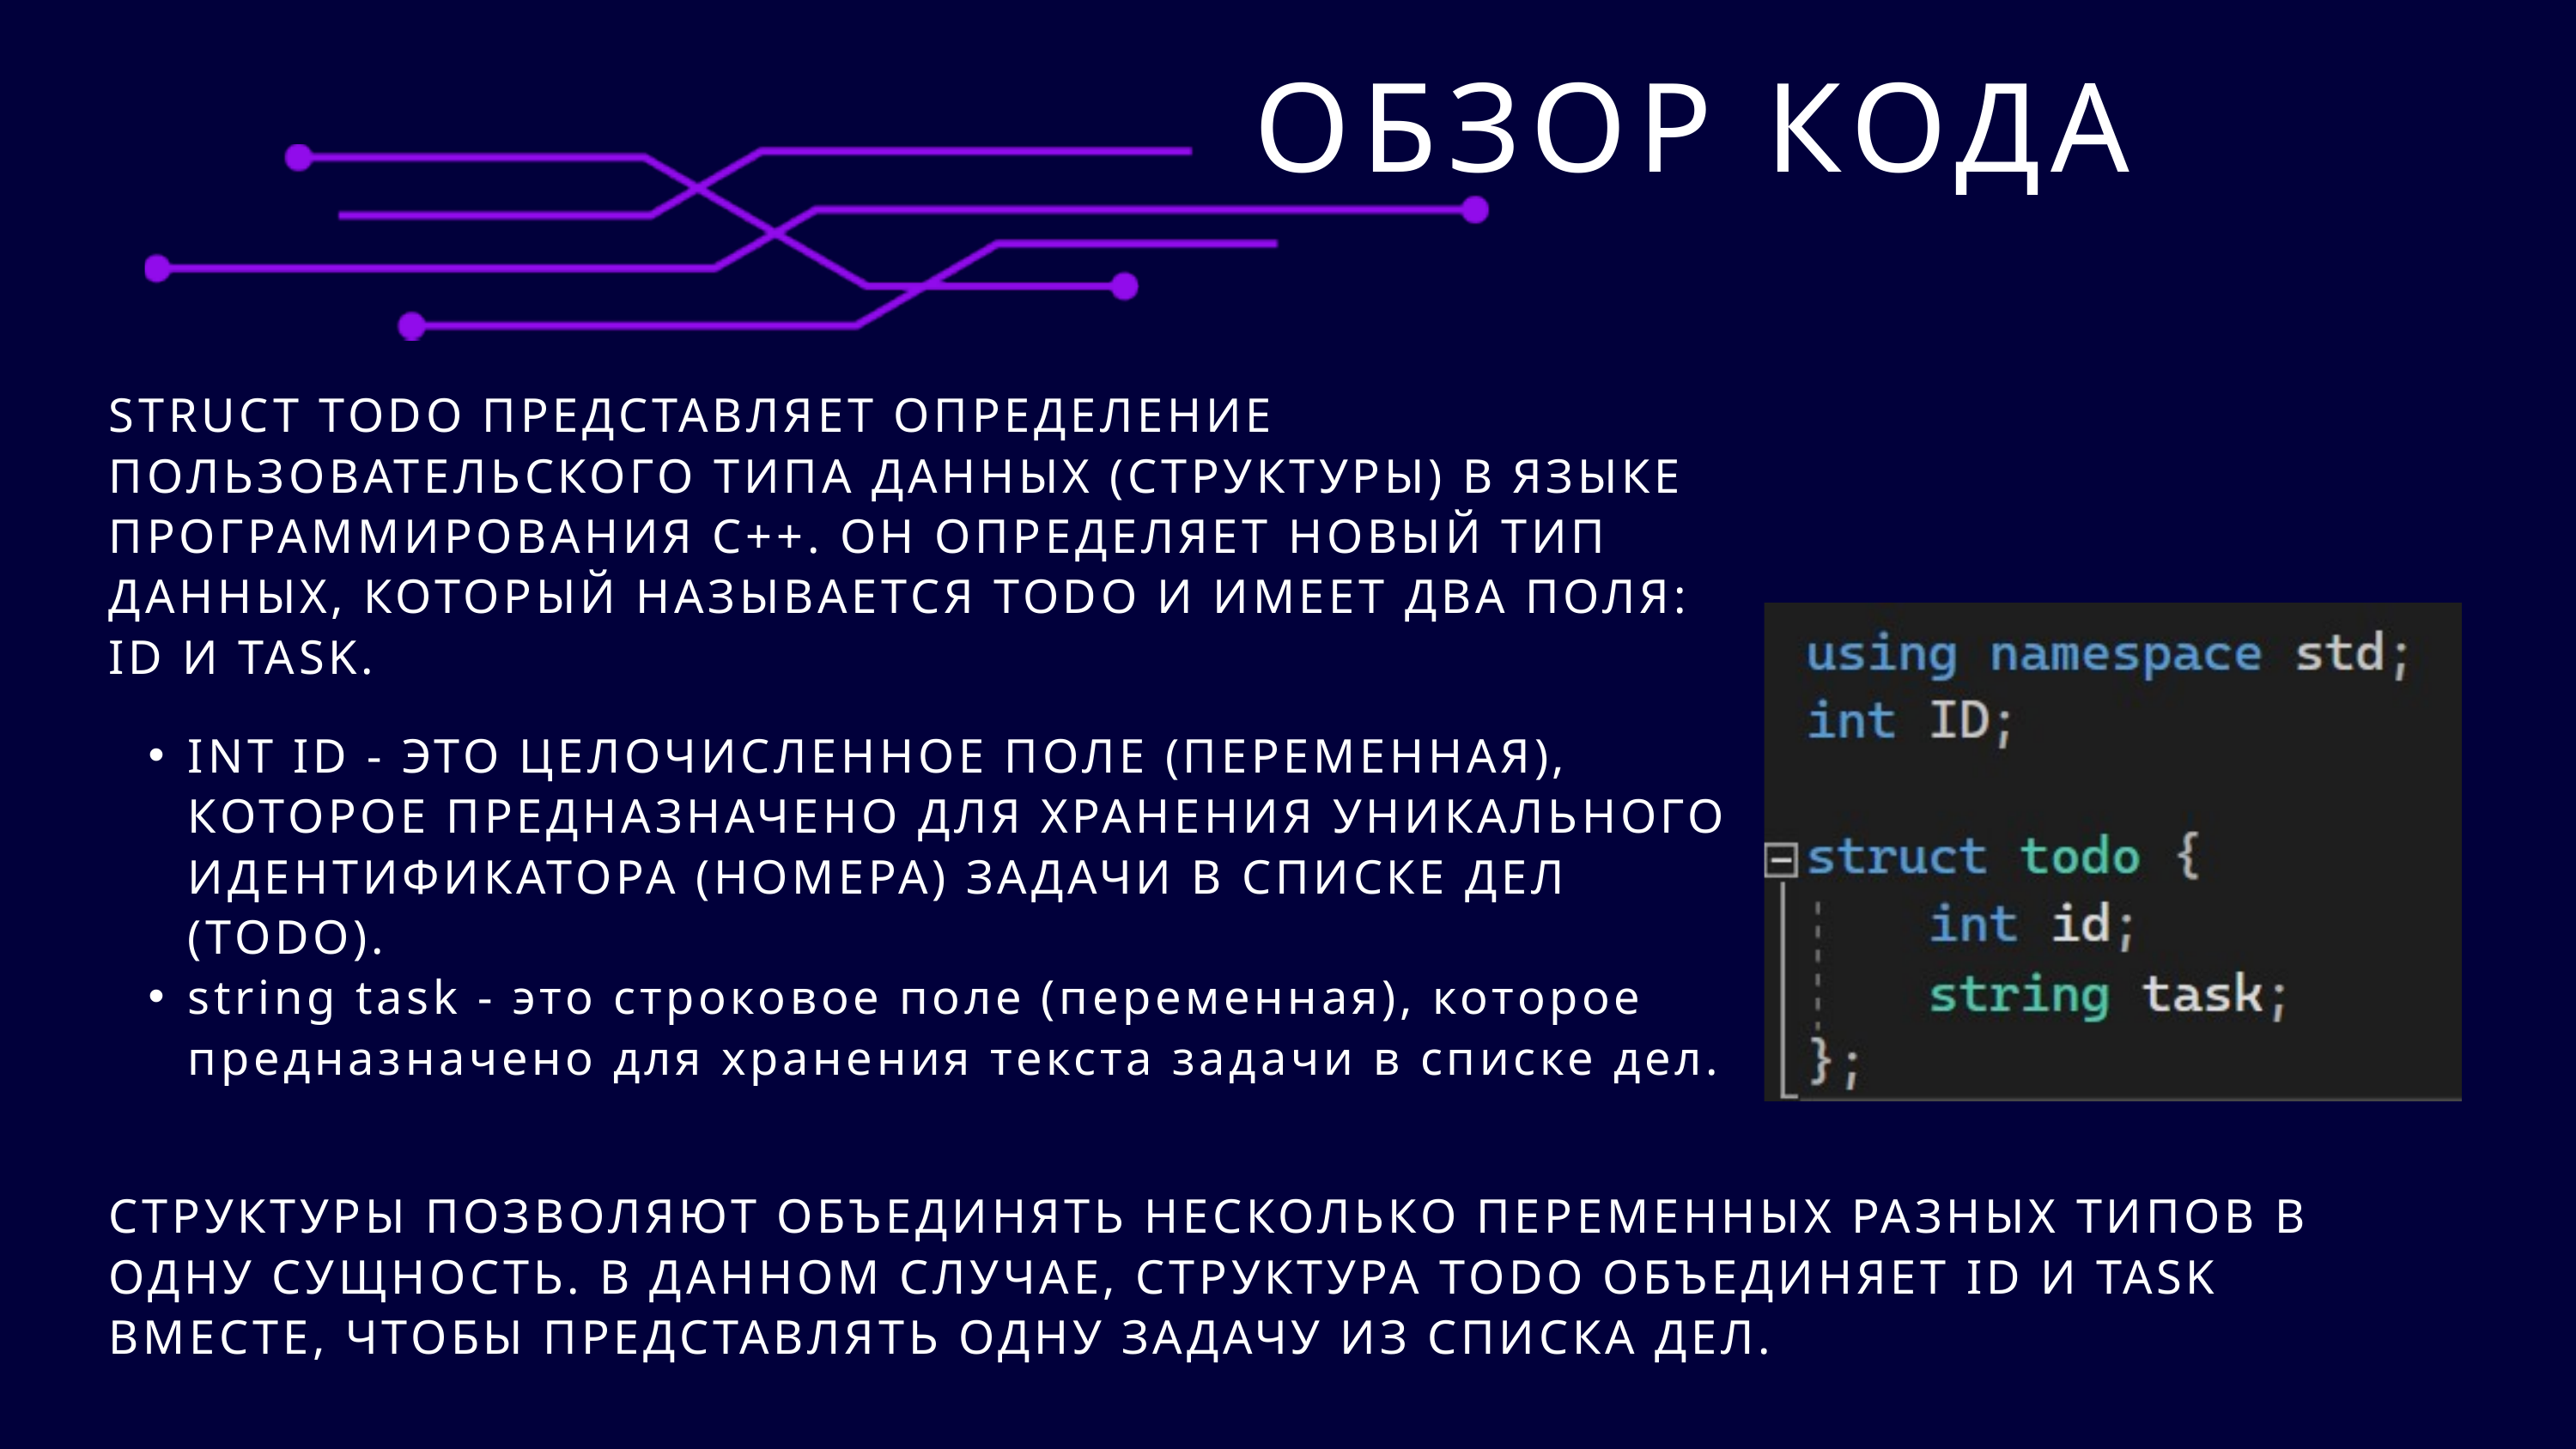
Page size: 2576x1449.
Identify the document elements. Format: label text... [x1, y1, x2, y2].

text_box STRUCT TODO ПРЕДСТАВЛЯЕТ ОПРЕДЕЛЕНИЕ ПОЛЬЗОВАТЕЛЬСКОГО ТИПА ДАННЫХ (СТРУКТУРЫ) В ЯЗЫКЕ ПРОГРАММИРОВАНИЯ C++. ОН ОПРЕДЕЛЯЕТ НОВЫЙ ТИП ДАННЫХ, КОТОРЫЙ НАЗЫВАЕТСЯ TODO И ИМЕЕТ ДВА ПОЛЯ: ID И TASK. [108, 381, 1734, 684]
text_box [144, 144, 1493, 342]
text_box СТРУКТУРЫ ПОЗВОЛЯЮТ ОБЪЕДИНЯТЬ НЕСКОЛЬКО ПЕРЕМЕННЫХ РАЗНЫХ ТИПОВ В ОДНУ СУЩНОСТЬ. В ДАННОМ СЛУЧАЕ, СТРУКТУРА TODO ОБЪЕДИНЯЕТ ID И TASK ВМЕСТЕ, ЧТОБЫ ПРЕДСТАВЛЯТЬ ОДНУ ЗАДАЧУ ИЗ СПИСКА ДЕЛ. [108, 1182, 2373, 1364]
text_box ОБЗОР КОДА [1228, 35, 2158, 197]
text_box INT ID - ЭТО ЦЕЛОЧИСЛЕННОЕ ПОЛЕ (ПЕРЕМЕННАЯ), КОТОРОЕ ПРЕДНАЗНАЧЕНО ДЛЯ ХРАНЕНИЯ УНИКАЛЬНОГО ИДЕНТИФИКАТОРА (НОМЕРА) ЗАДАЧИ В СПИСКЕ ДЕЛ (TODO). string task - это строковое поле (переменная), которое предназначено для хранения текста задачи в списке дел. [108, 721, 1734, 1085]
text_box [1764, 603, 2462, 1101]
